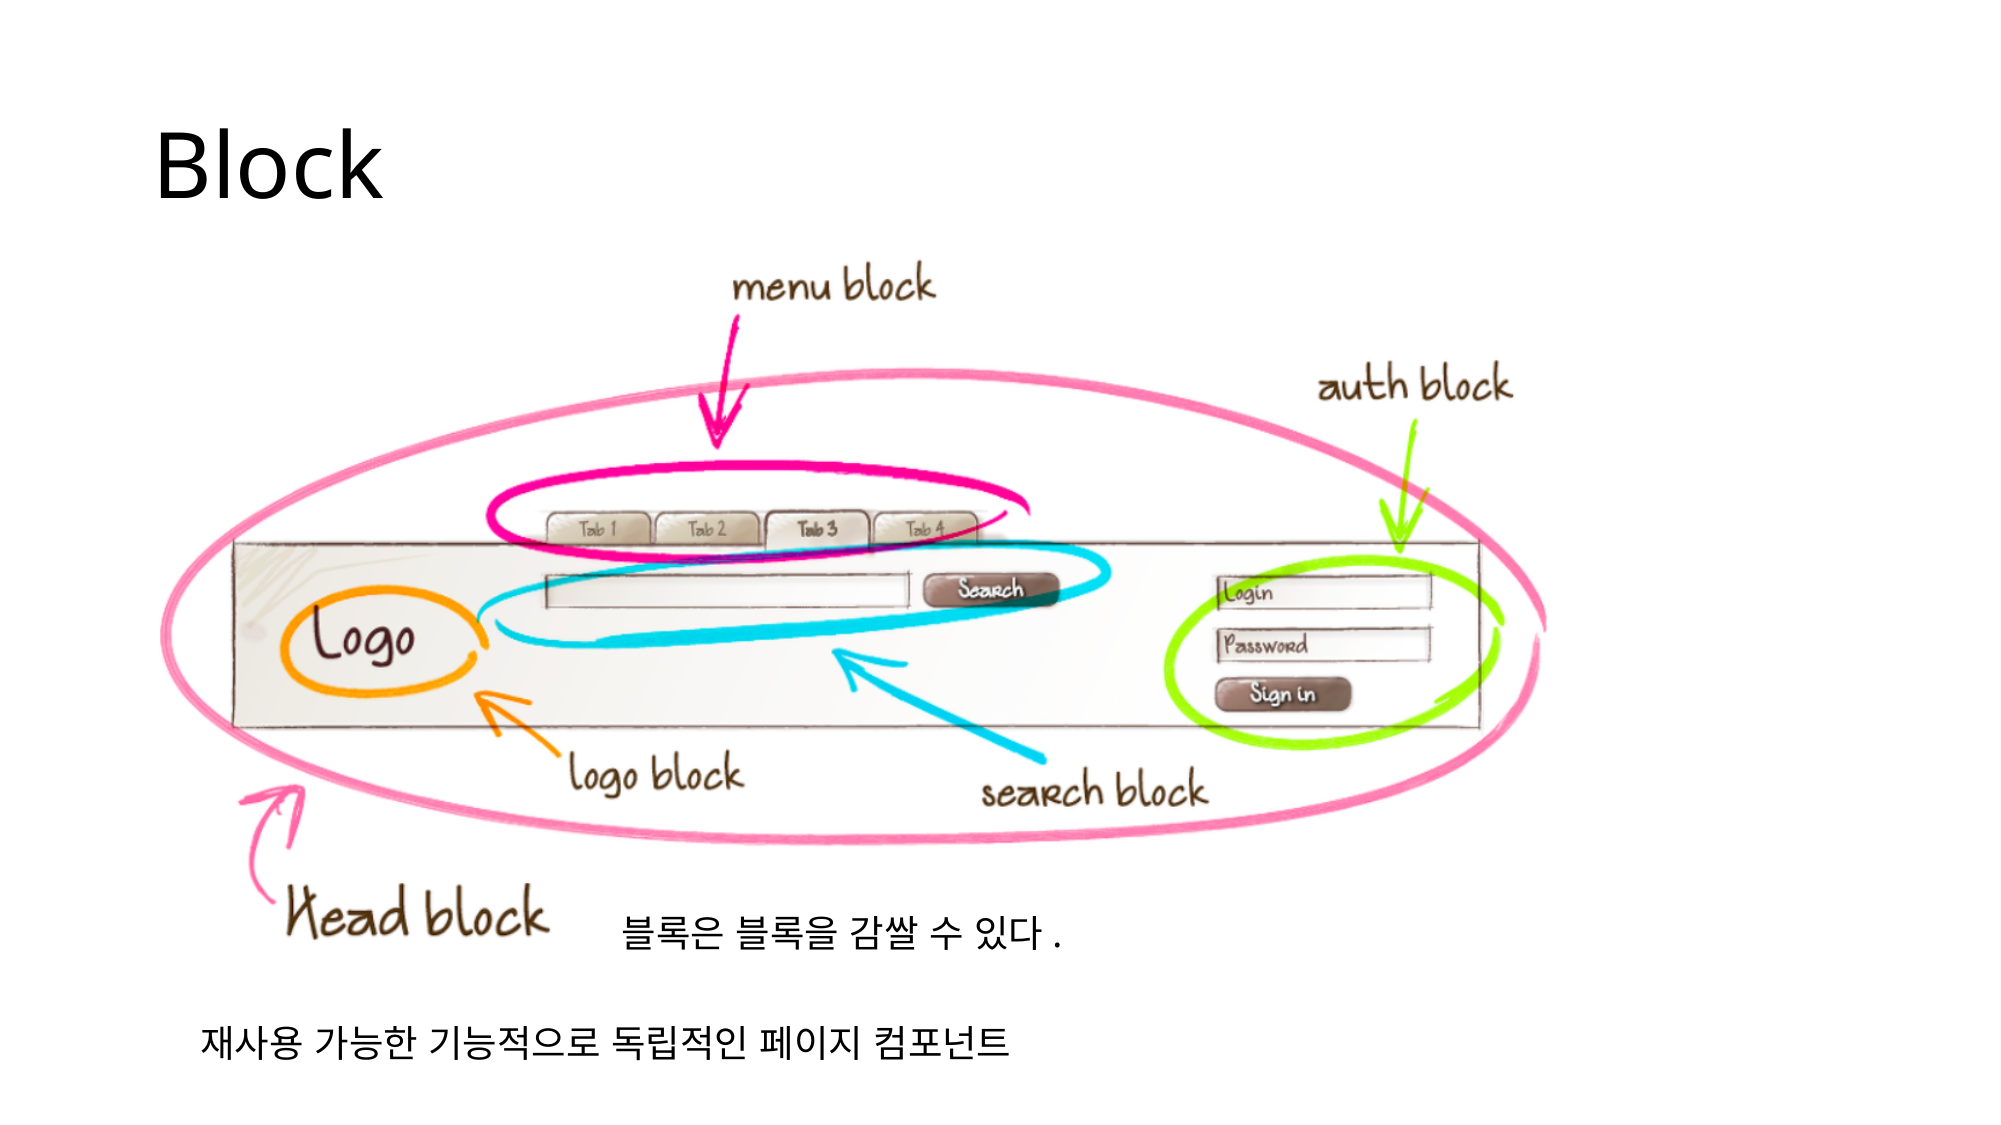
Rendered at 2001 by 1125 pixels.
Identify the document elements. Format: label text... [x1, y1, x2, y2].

title Block [137, 59, 1863, 278]
text_box 재사용 가능한 기능적으로 독립적인 페이지 컴포넌트 [185, 1012, 1120, 1073]
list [137, 249, 1607, 964]
